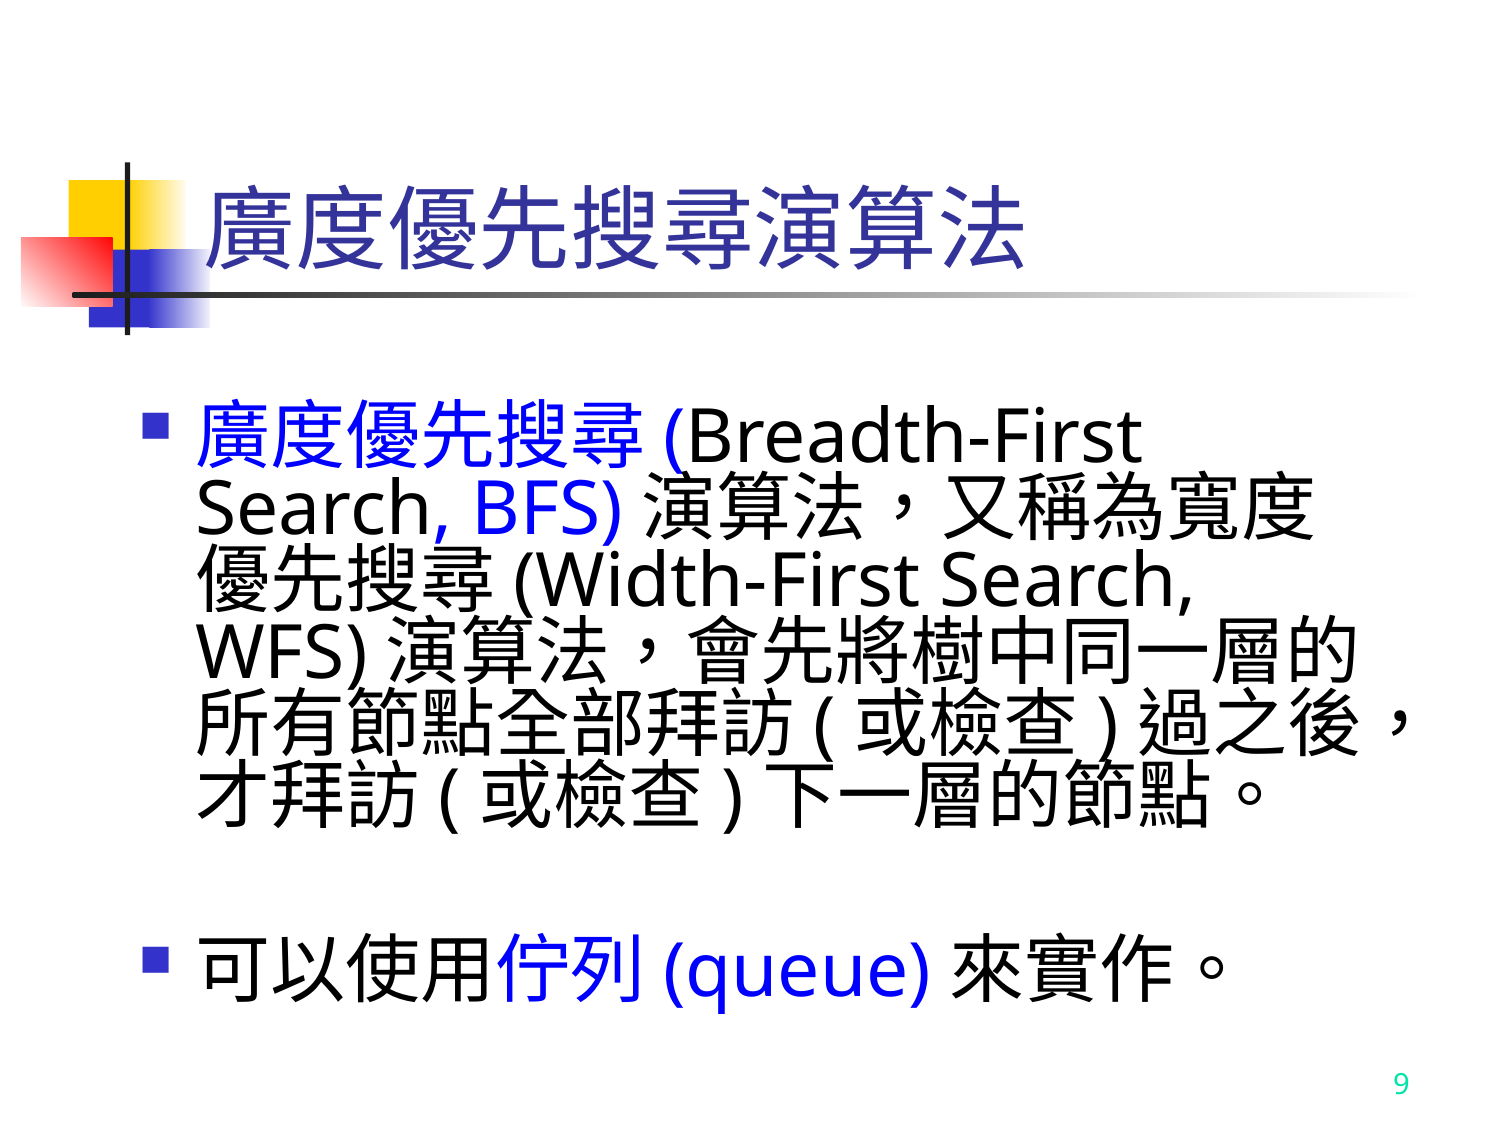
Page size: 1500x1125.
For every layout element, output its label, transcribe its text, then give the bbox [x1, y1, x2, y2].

list 廣度優先搜尋(Breadth-First Search, BFS)演算法，又稱為寬度優先搜尋(Width-First Search, WFS)演算法，會先將樹中同一層的所有節點全部拜訪(或檢查)過之後，才拜訪(或檢查)下一層的節點。 可以使用佇列(queue)來實作。 [123, 397, 1400, 1006]
slide_number 9 [1112, 1037, 1426, 1113]
title 廣度優先搜尋演算法 [188, 101, 1468, 289]
